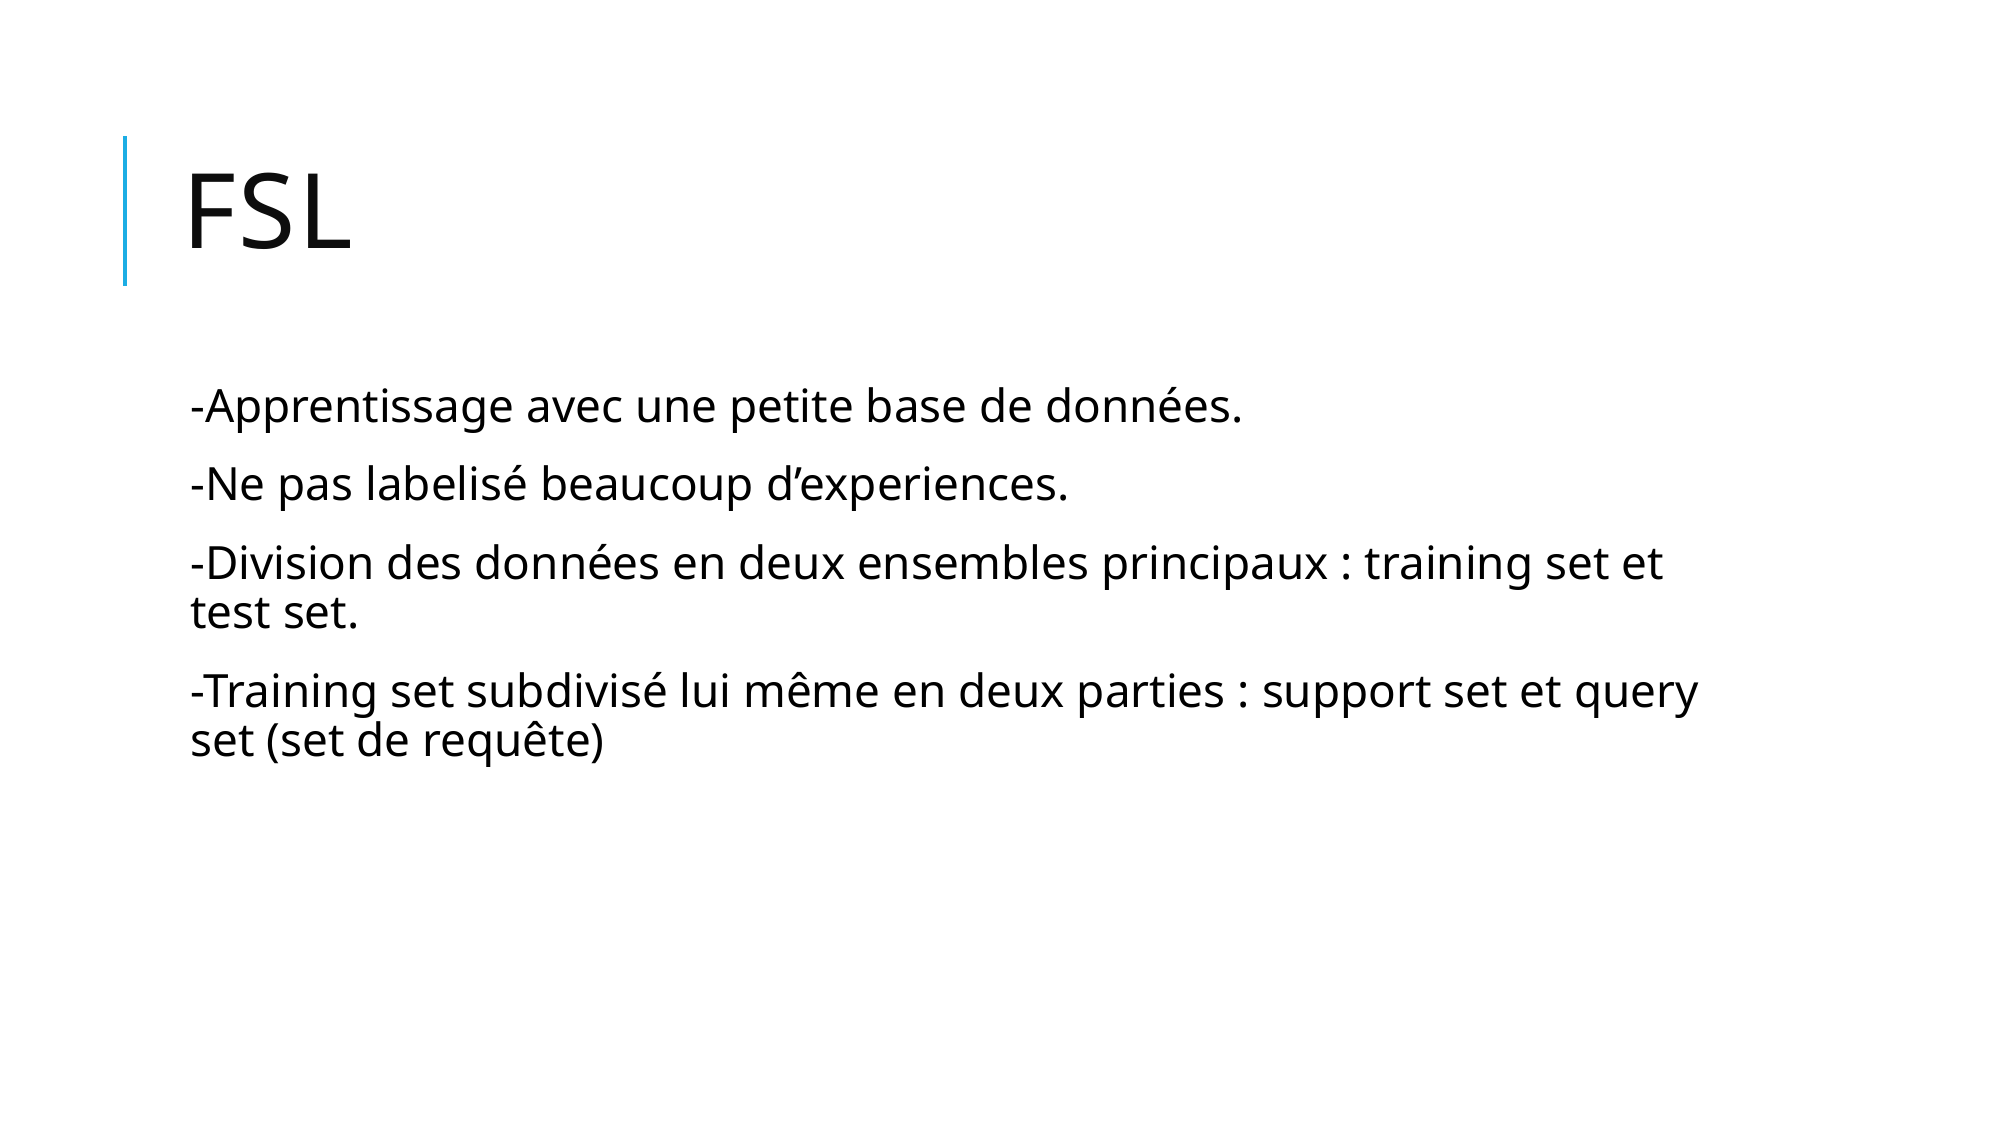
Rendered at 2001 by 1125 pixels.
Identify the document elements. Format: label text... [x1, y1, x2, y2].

title FSL [168, 96, 1763, 342]
list -Apprentissage avec une petite base de données. -Ne pas labelisé beaucoup d’experiences. -Division des données en deux ensembles principaux : training set et test set. -Training set subdivisé lui même en deux parties : support set et query set (set de requête) [168, 375, 1763, 1035]
